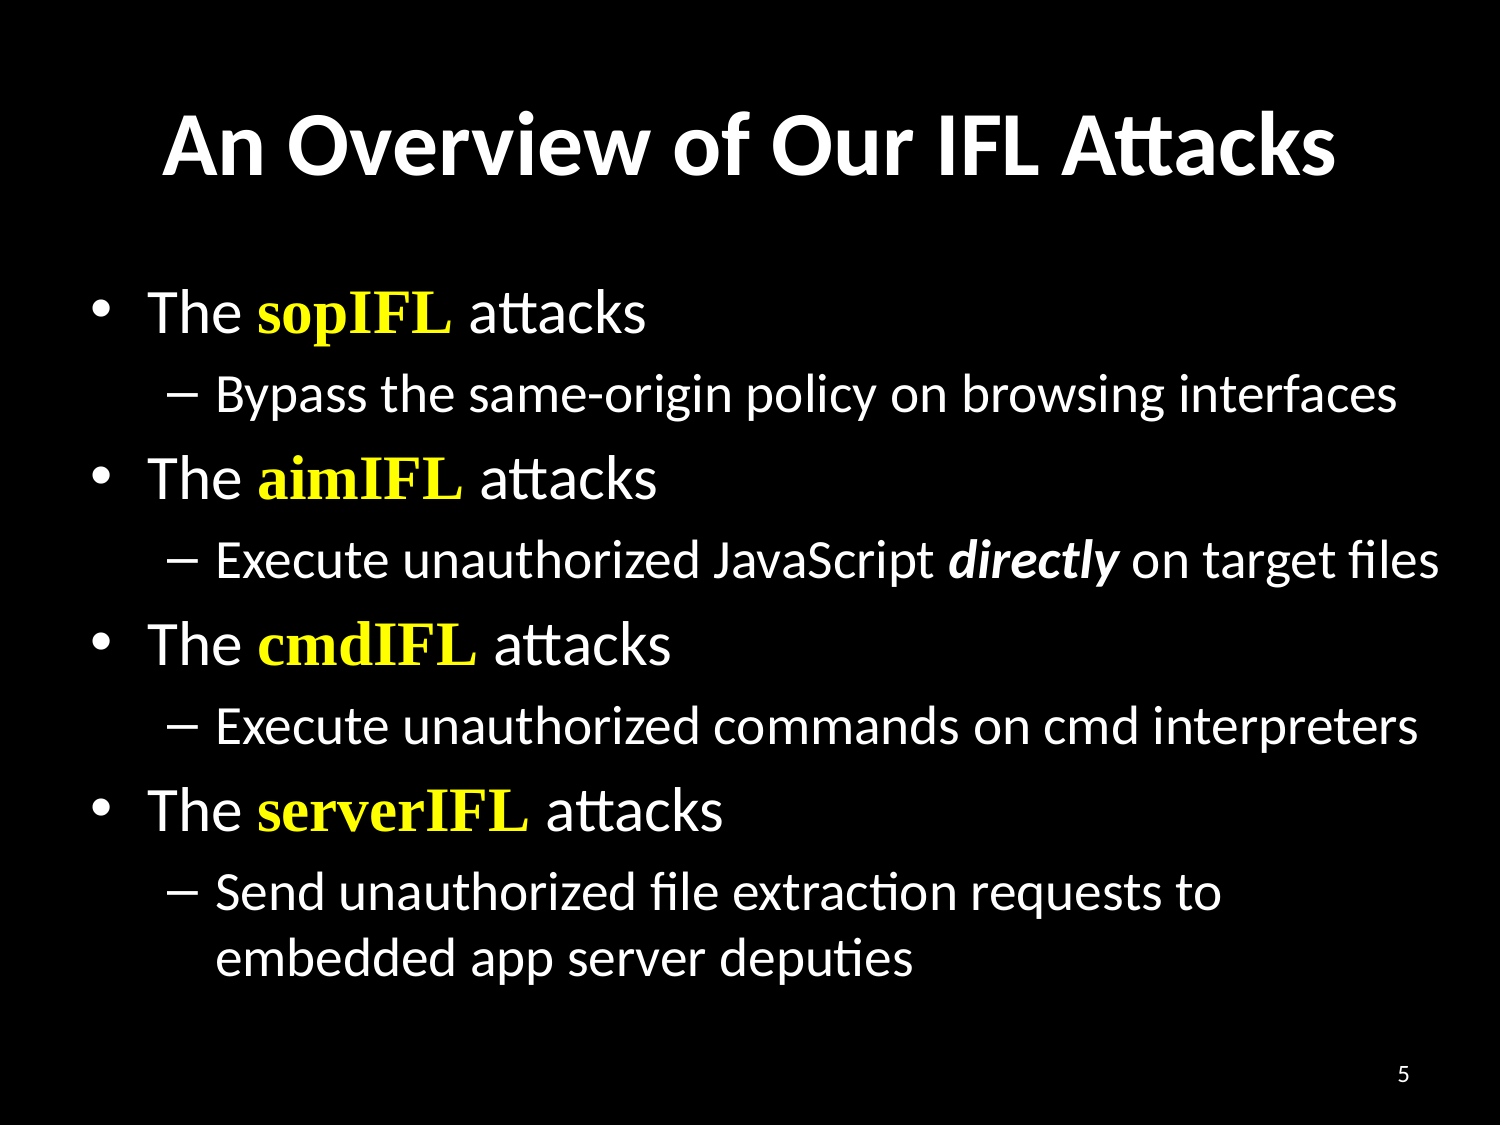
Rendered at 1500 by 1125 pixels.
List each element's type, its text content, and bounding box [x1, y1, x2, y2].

list The sopIFL attacks Bypass the same-origin policy on browsing interfaces The aimIFL attacks Execute unauthorized JavaScript directly on target files The cmdIFL attacks Execute unauthorized commands on cmd interpreters The serverIFL attacks Send unauthorized file extraction requests to embedded app server deputies [75, 262, 1483, 1005]
slide_number 5 [1074, 1042, 1425, 1103]
title An Overview of Our IFL Attacks [75, 45, 1425, 233]
